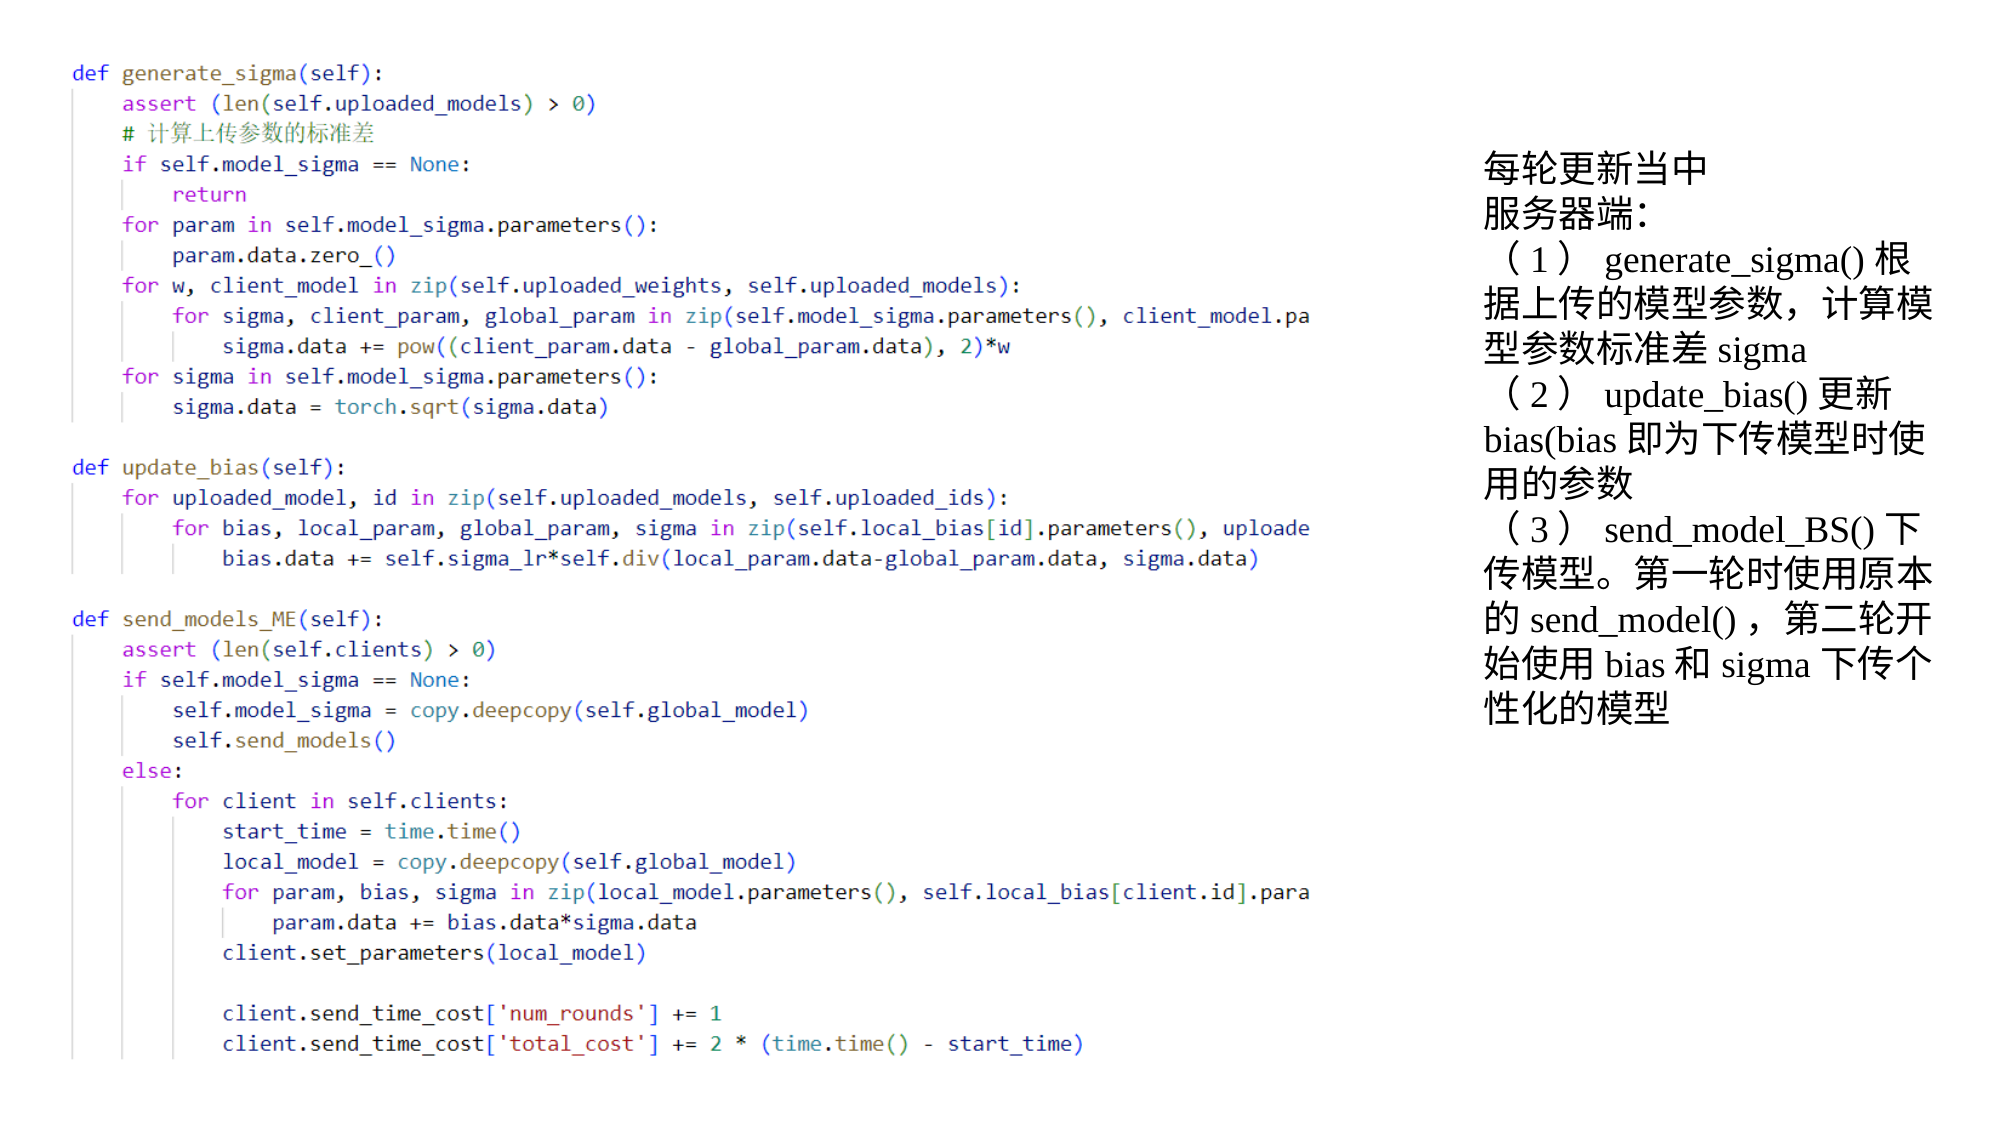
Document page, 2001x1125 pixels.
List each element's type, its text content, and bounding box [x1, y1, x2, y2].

picture [68, 61, 1310, 1063]
text_box 每轮更新当中 服务器端： （1）generate_sigma()根据上传的模型参数，计算模型参数标准差sigma （2）update_bias()更新bias(bias即为下传模型时使用的参数 （3）send_model_BS()下传模型。第一轮时使用原本的send_model()，第二轮开始使用bias和sigma下传个性化的模型 [1468, 137, 1959, 738]
